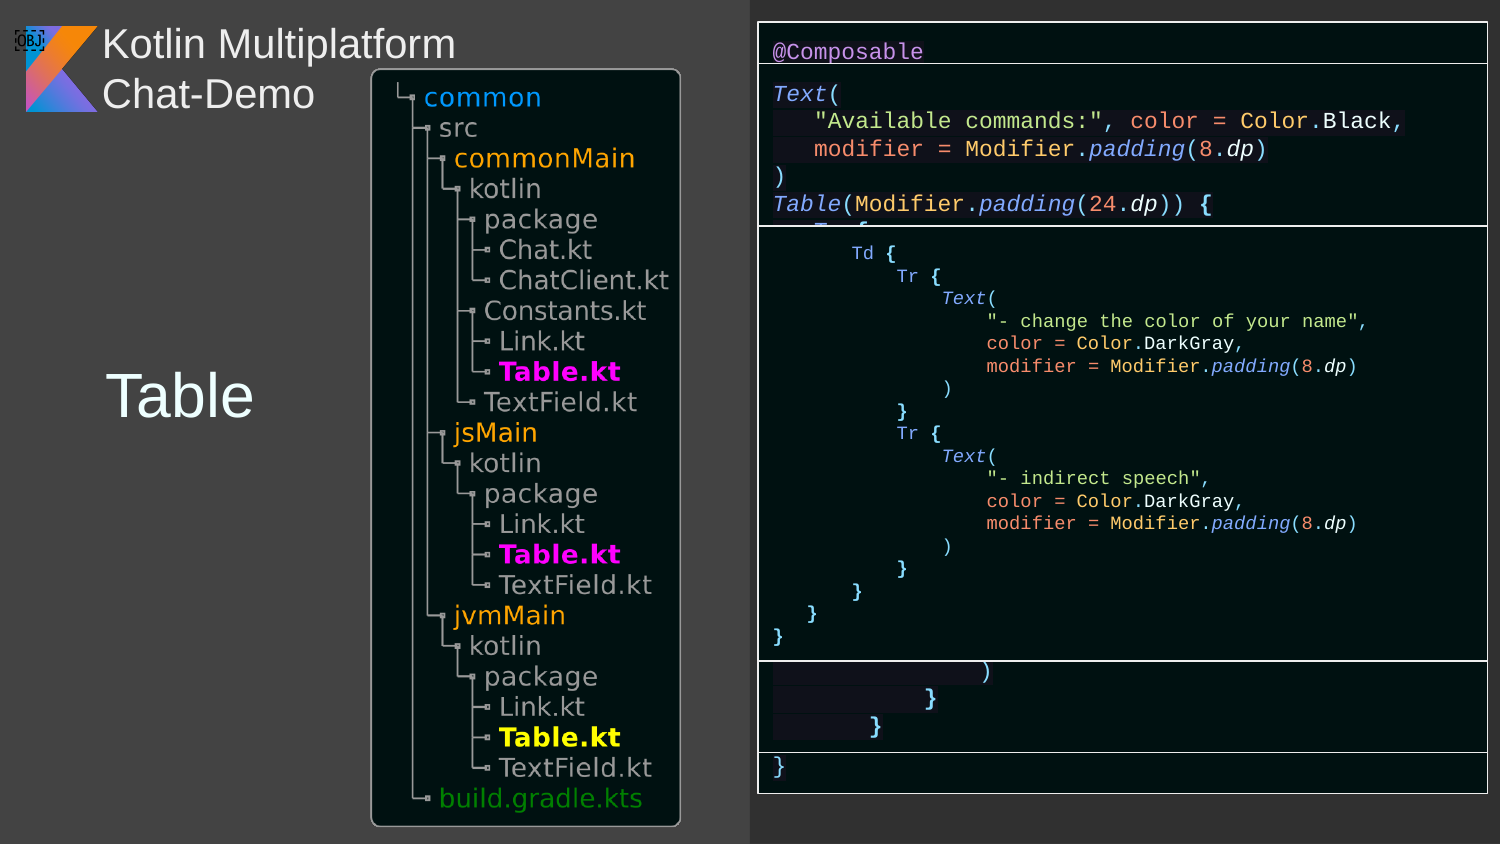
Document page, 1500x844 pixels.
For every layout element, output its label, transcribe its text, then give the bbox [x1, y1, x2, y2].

text_box @Composable actual fun Table(modifier: Modifier, block: @Composable TableScope.() -> Unit) { org.jetbrains.compose.web.dom.Table { Row(modifier) { TableScope().block() } } } actual class TableScope { @Composable actual fun Tr(block: @Composable (TableScope.() -> Unit)) { org.jetbrains.compose.web.dom .Tr(null) { block() } } @Composable actual fun Td(block: @Composable (TableScope.() -> Unit)) { org.jetbrains.compose.web.dom .Td(null) { block() } } } [757, 21, 1488, 63]
title Table [43, 301, 318, 446]
text_box Td { Tr { Text( "- change the color of your name", color = Color.DarkGray, modifier = Modifier.padding(8.dp) ) } Tr { Text( "- indirect speech", color = Color.DarkGray, modifier = Modifier.padding(8.dp) ) } } } } [757, 226, 1488, 662]
picture [356, 35, 710, 844]
text_box @Composable actual fun Table(modifier: Modifier, block: @Composable TableScope.() -> Unit) { org.jetbrains.compose.web.dom.Table { Row(modifier) { TableScope().block() } } } actual class TableScope { @Composable actual fun Tr(block: @Composable (TableScope.() -> Unit)) { org.jetbrains.compose.web.dom .Tr(null) { block() } } @Composable actual fun Td(block: @Composable (TableScope.() -> Unit)) { org.jetbrains.compose.web.dom .Td(null) { block() } } } [757, 753, 1488, 794]
text_box Text( "Available commands:", color = Color.Black, modifier = Modifier.padding(8.dp) ) Table(Modifier.padding(24.dp)) { Tr { Td { Tr { Text( "/color #[RGB-HEX]", modifier = Modifier.padding(8.dp), color = Color.Black ) } Tr { Text( "/me …", modifier = Modifier.padding(8.dp), color = Color.Black ) } } [757, 662, 1488, 753]
picture [26, 26, 98, 112]
text_box Text( "Available commands:", color = Color.Black, modifier = Modifier.padding(8.dp) ) Table(Modifier.padding(24.dp)) { Tr { Td { Tr { Text( "/color #[RGB-HEX]", modifier = Modifier.padding(8.dp), color = Color.Black ) } Tr { Text( "/me …", modifier = Modifier.padding(8.dp), color = Color.Black ) } } [757, 63, 1488, 226]
